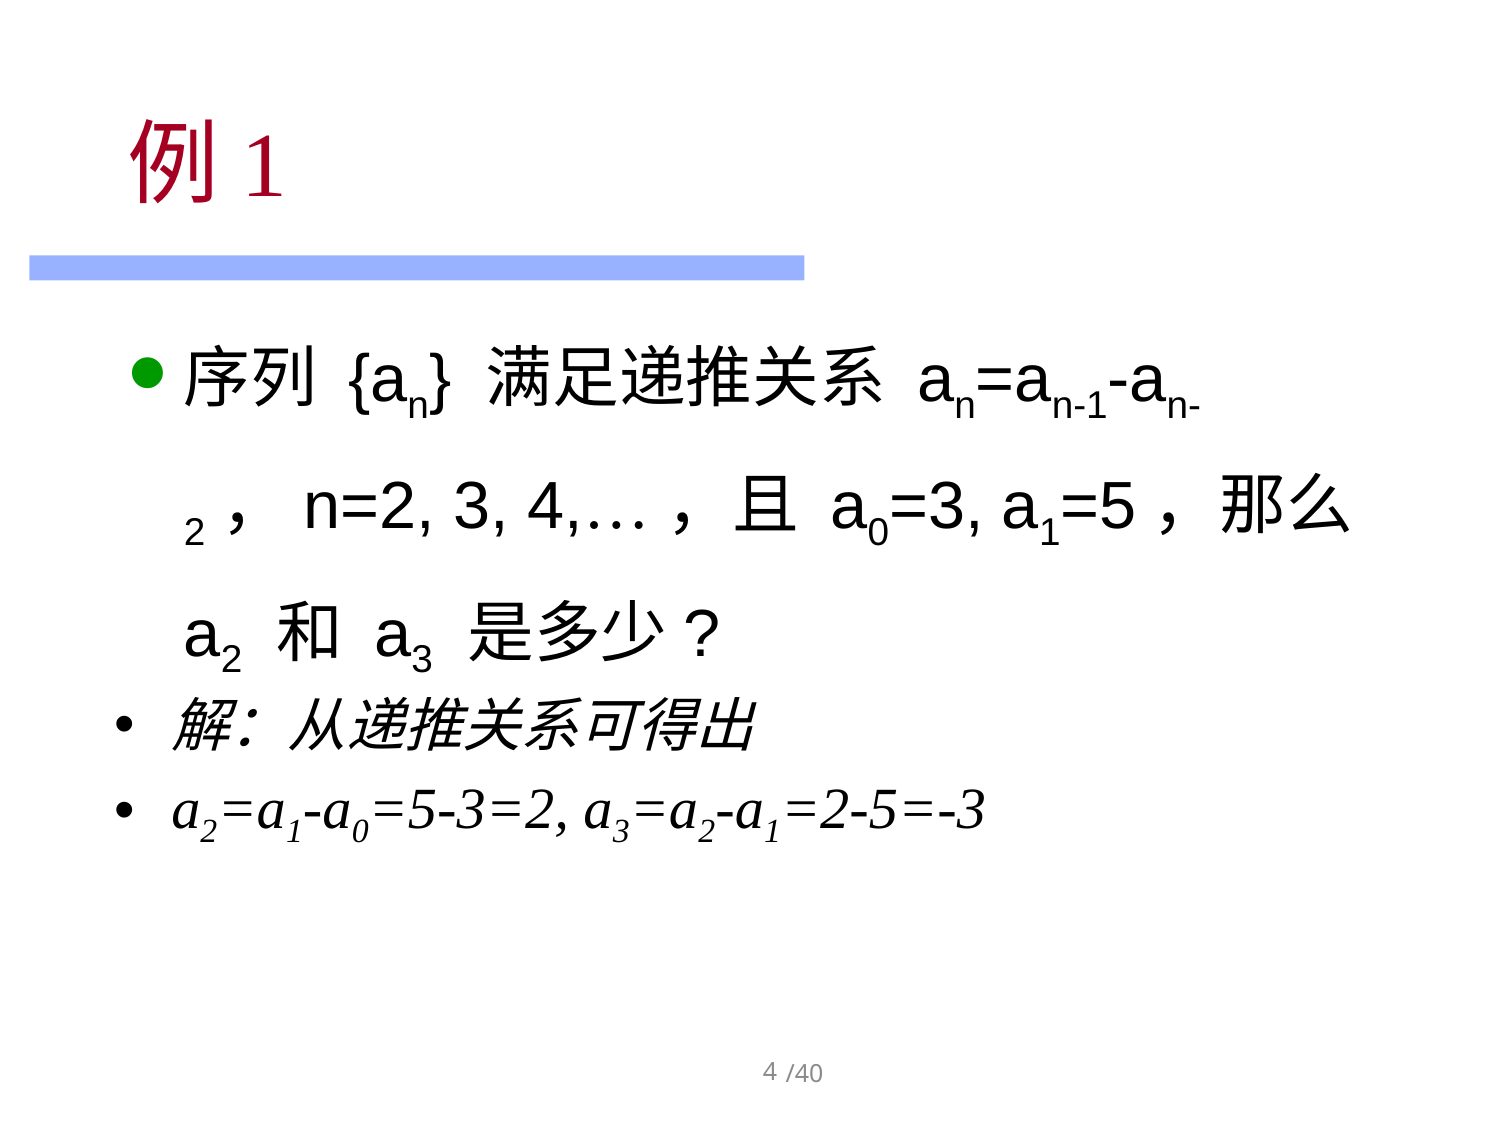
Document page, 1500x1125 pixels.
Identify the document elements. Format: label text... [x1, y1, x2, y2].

text_box 解：从递推关系可得出 a2=a1-a0=5-3=2, a3=a2-a1=2-5=-3 [100, 680, 1376, 945]
slide_number 4 [454, 1042, 793, 1103]
title 例1 [111, 66, 1388, 255]
list 序列 {an} 满足递推关系 an=an-1-an-2，n=2, 3, 4,…，且 a0=3, a1=5，那么 a2 和 a3 是多少? [112, 290, 1388, 1024]
footer /40 [793, 1042, 1058, 1103]
